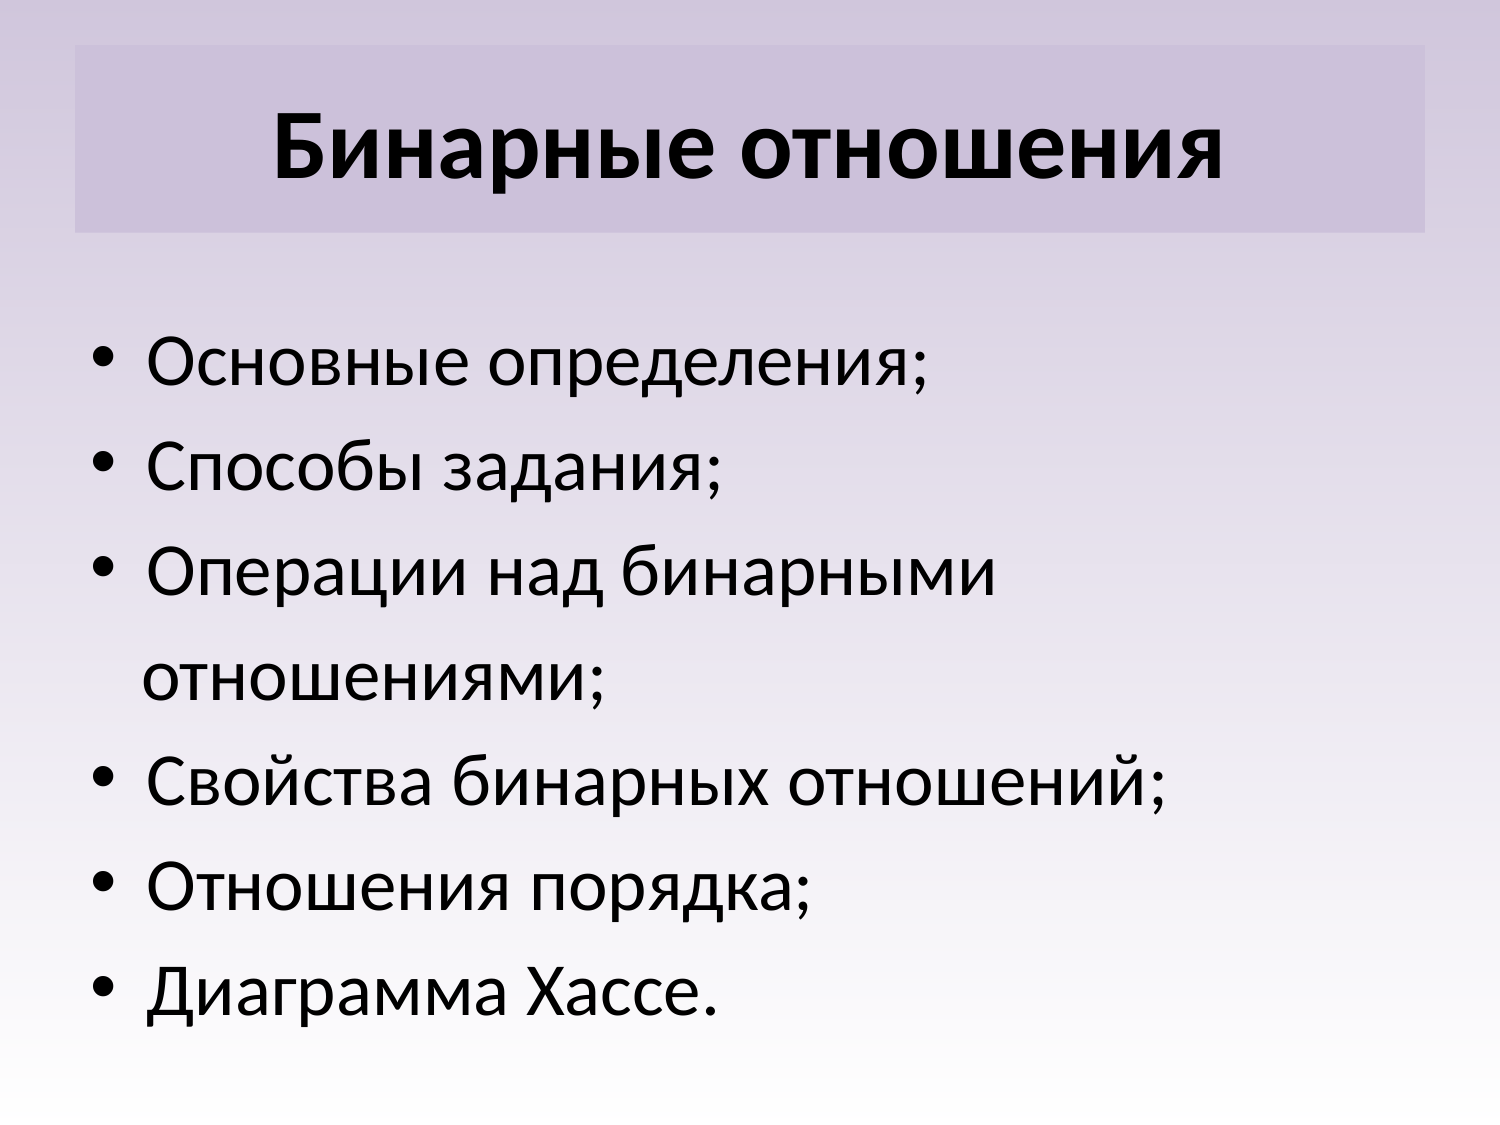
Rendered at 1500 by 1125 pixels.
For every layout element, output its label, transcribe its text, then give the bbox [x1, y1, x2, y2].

title Бинарные отношения [75, 45, 1425, 233]
list Основные определения; Способы задания; Операции над бинарными отношениями; Свойства бинарных отношений; Отношения порядка; Диаграмма Хассе. [75, 302, 1365, 1046]
